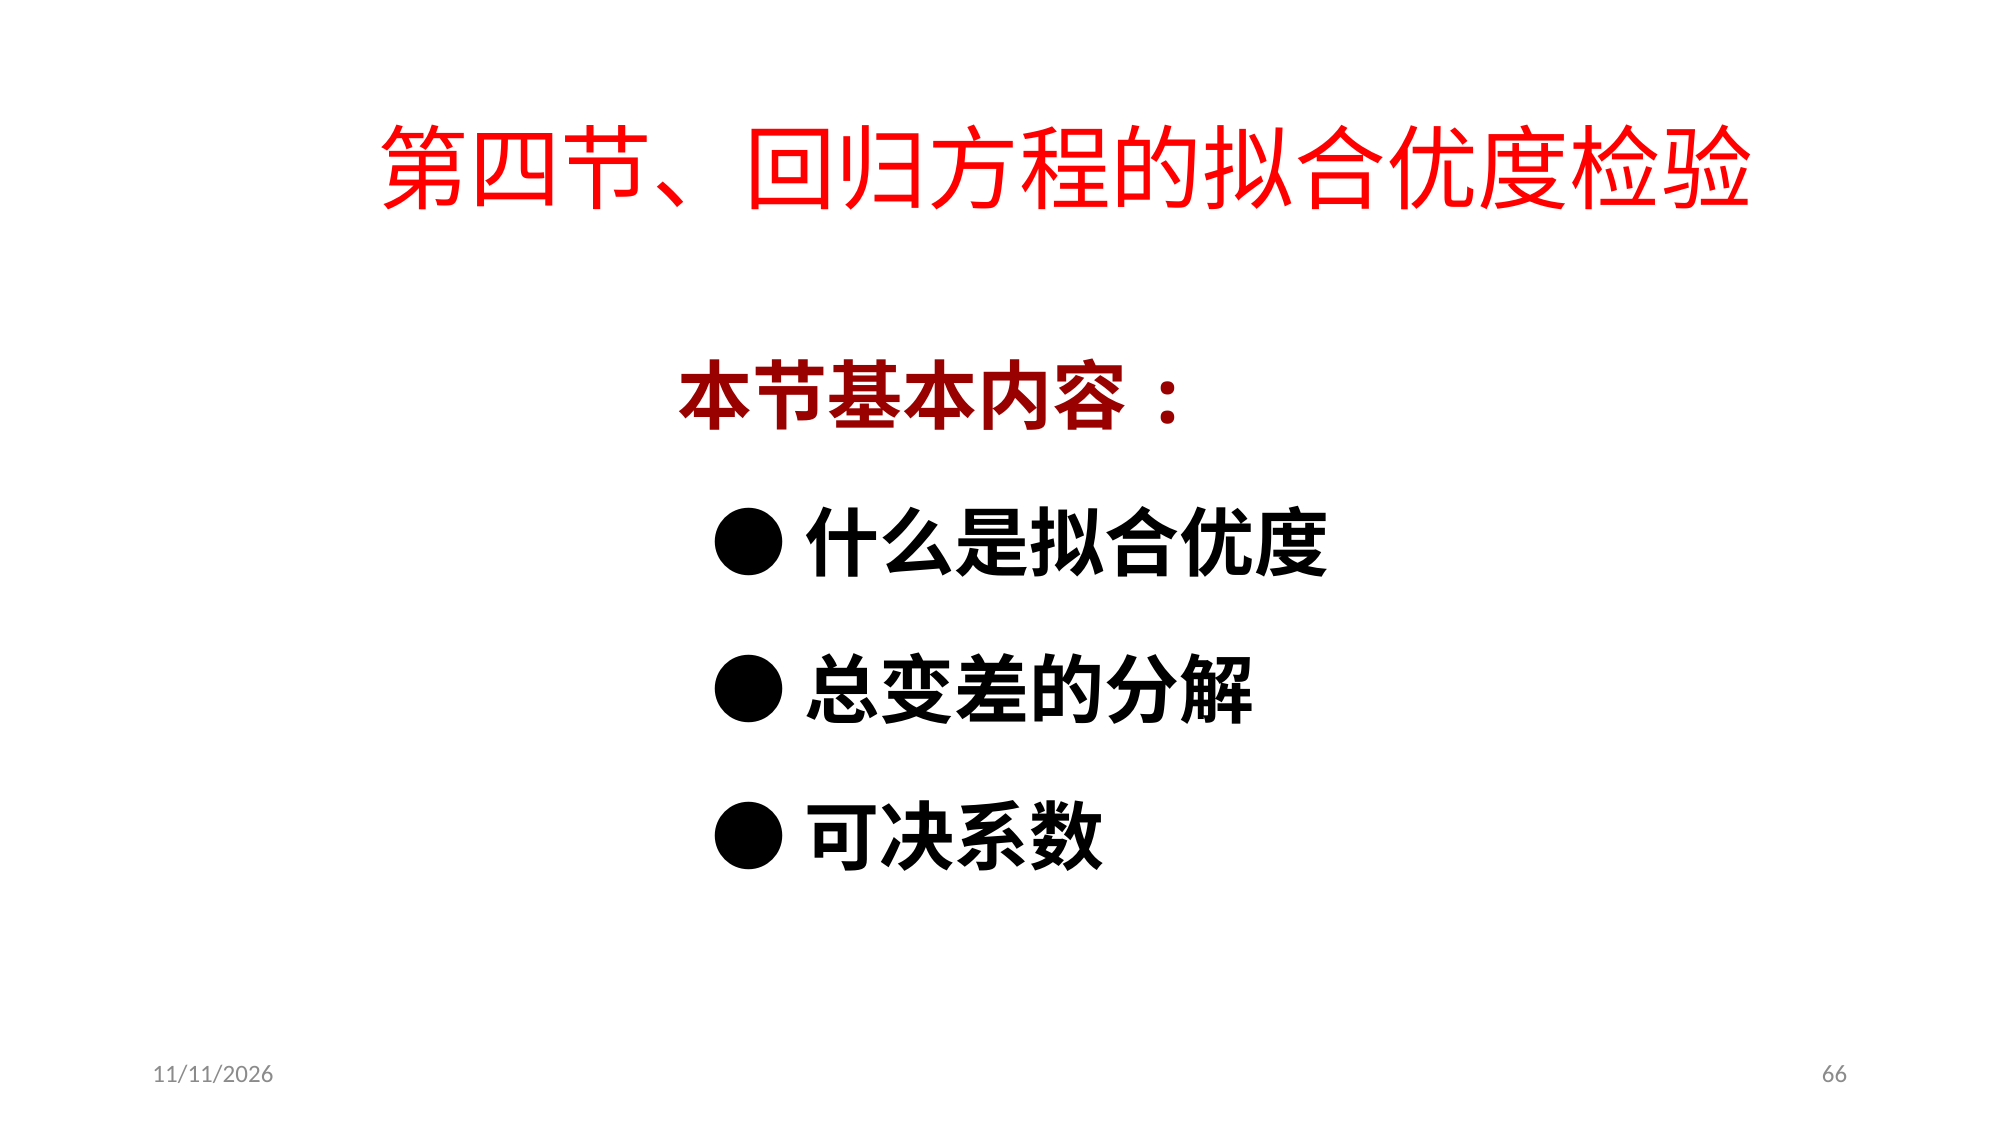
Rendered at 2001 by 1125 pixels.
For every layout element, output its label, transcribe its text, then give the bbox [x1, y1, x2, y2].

list 本节基本内容: ●什么是拟合优度 ●总变差的分解 ●可决系数 [662, 305, 1514, 1043]
slide_number 66 [1412, 1042, 1863, 1103]
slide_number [137, 1042, 588, 1103]
title 第四节、回归方程的拟合优度检验 [362, 108, 1798, 238]
